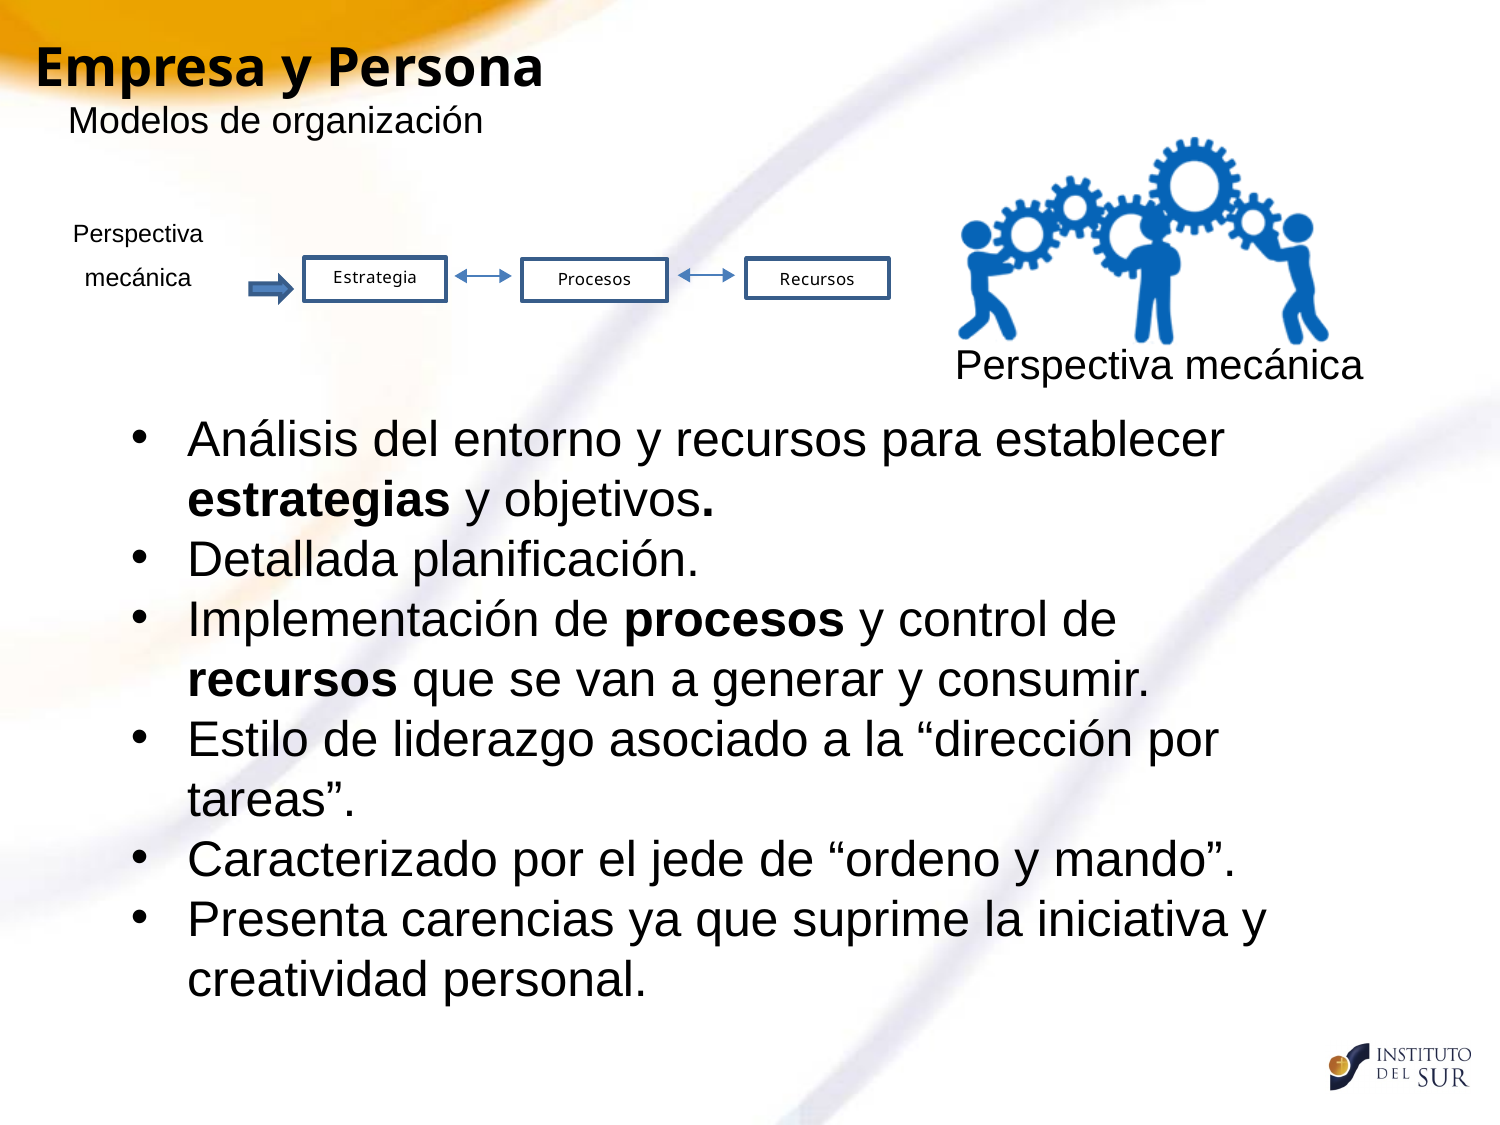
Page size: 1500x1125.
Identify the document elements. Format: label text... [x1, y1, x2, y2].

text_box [56, 217, 961, 331]
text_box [939, 64, 1399, 397]
text_box Análisis del entorno y recursos para establecer estrategias y objetivos. Detallada planificación. Implementación de procesos y control de recursos que se van a generar y consumir. Estilo de liderazgo asociado a la “dirección por tareas”. Caracterizado por el jede de “ordeno y mando”. Presenta carencias ya que suprime la iniciativa y creatividad personal. [115, 398, 1326, 1014]
text_box Modelos de organización [53, 88, 762, 149]
picture [0, 0, 1500, 1125]
text_box Empresa y Persona [19, 24, 561, 105]
